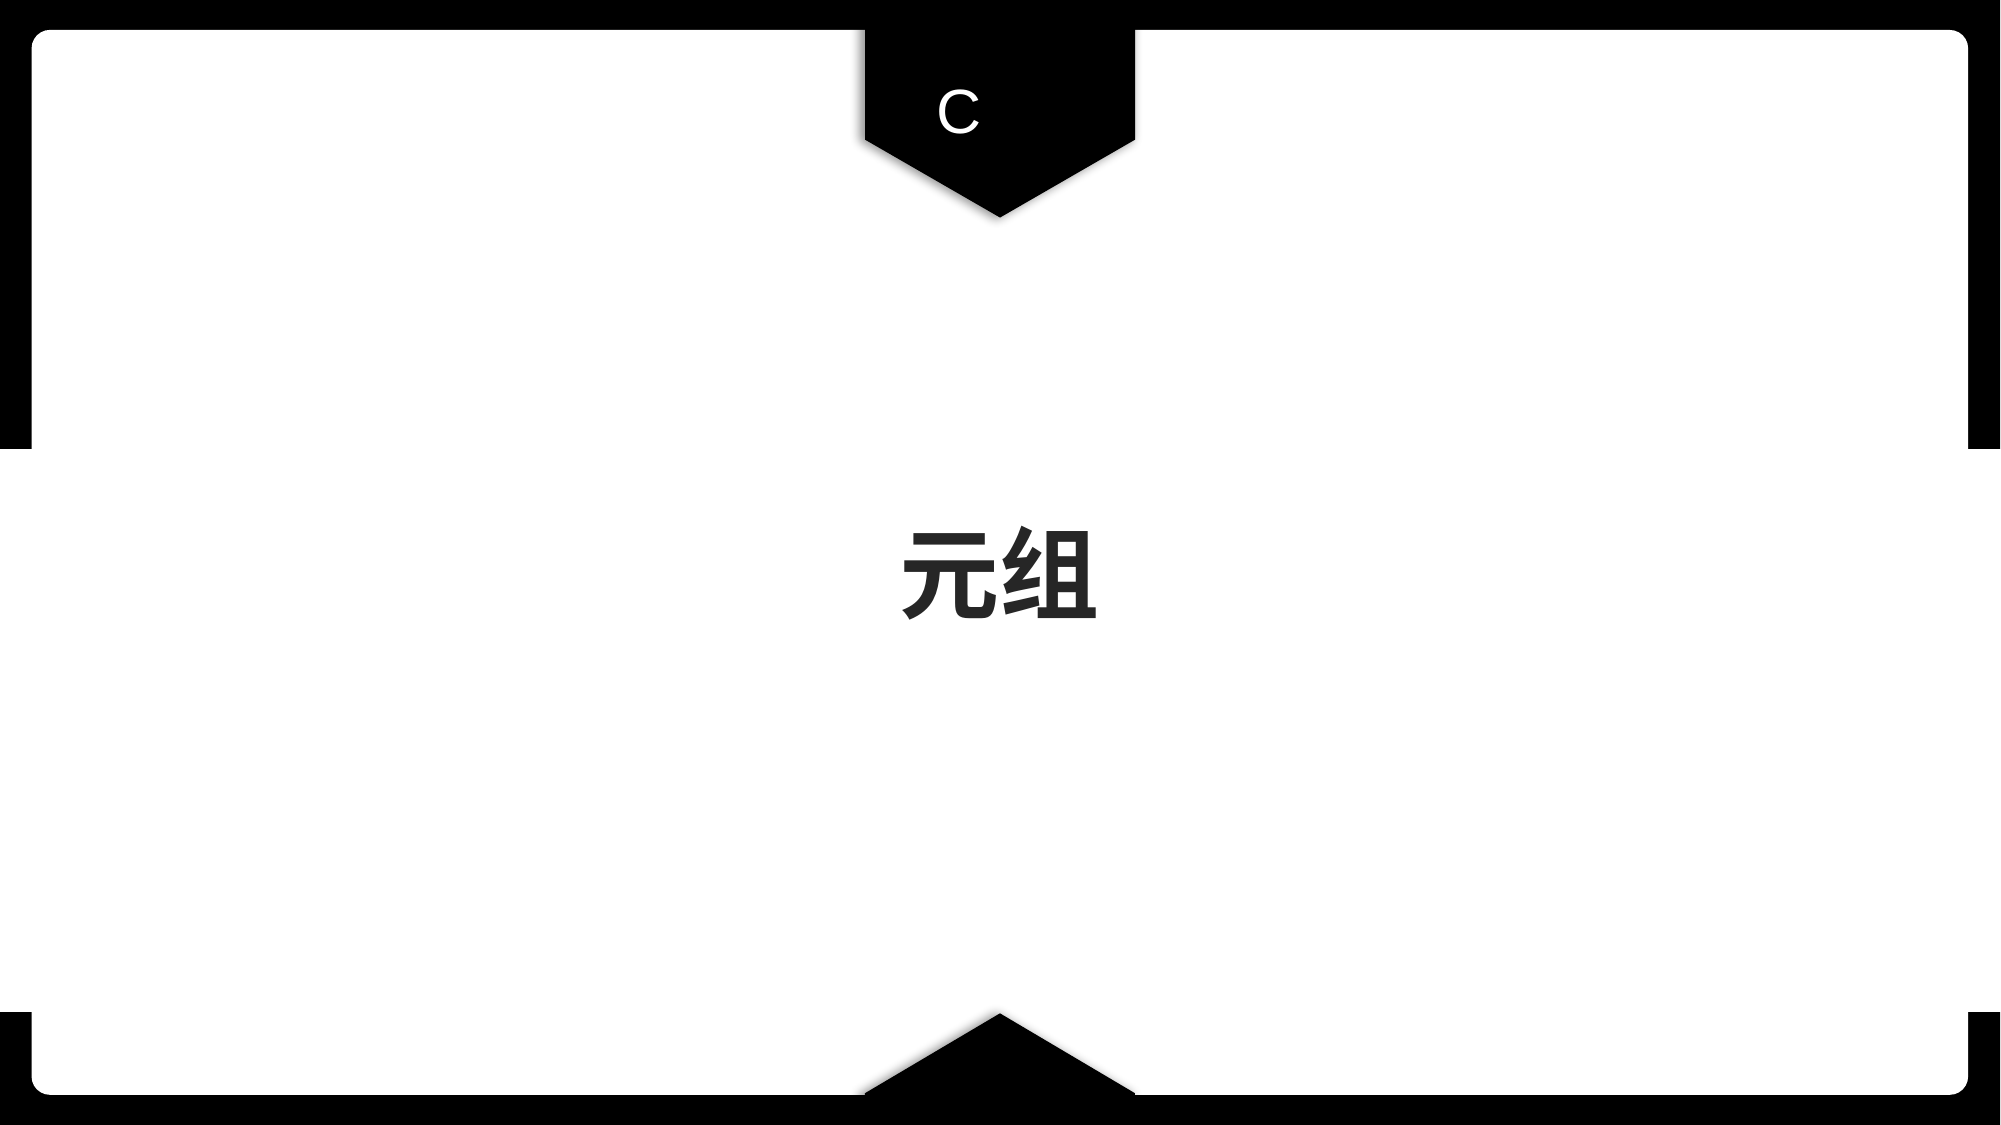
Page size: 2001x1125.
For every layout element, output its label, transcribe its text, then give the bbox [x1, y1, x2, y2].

text_box C [922, 63, 1078, 156]
title 元组 [686, 485, 1313, 640]
